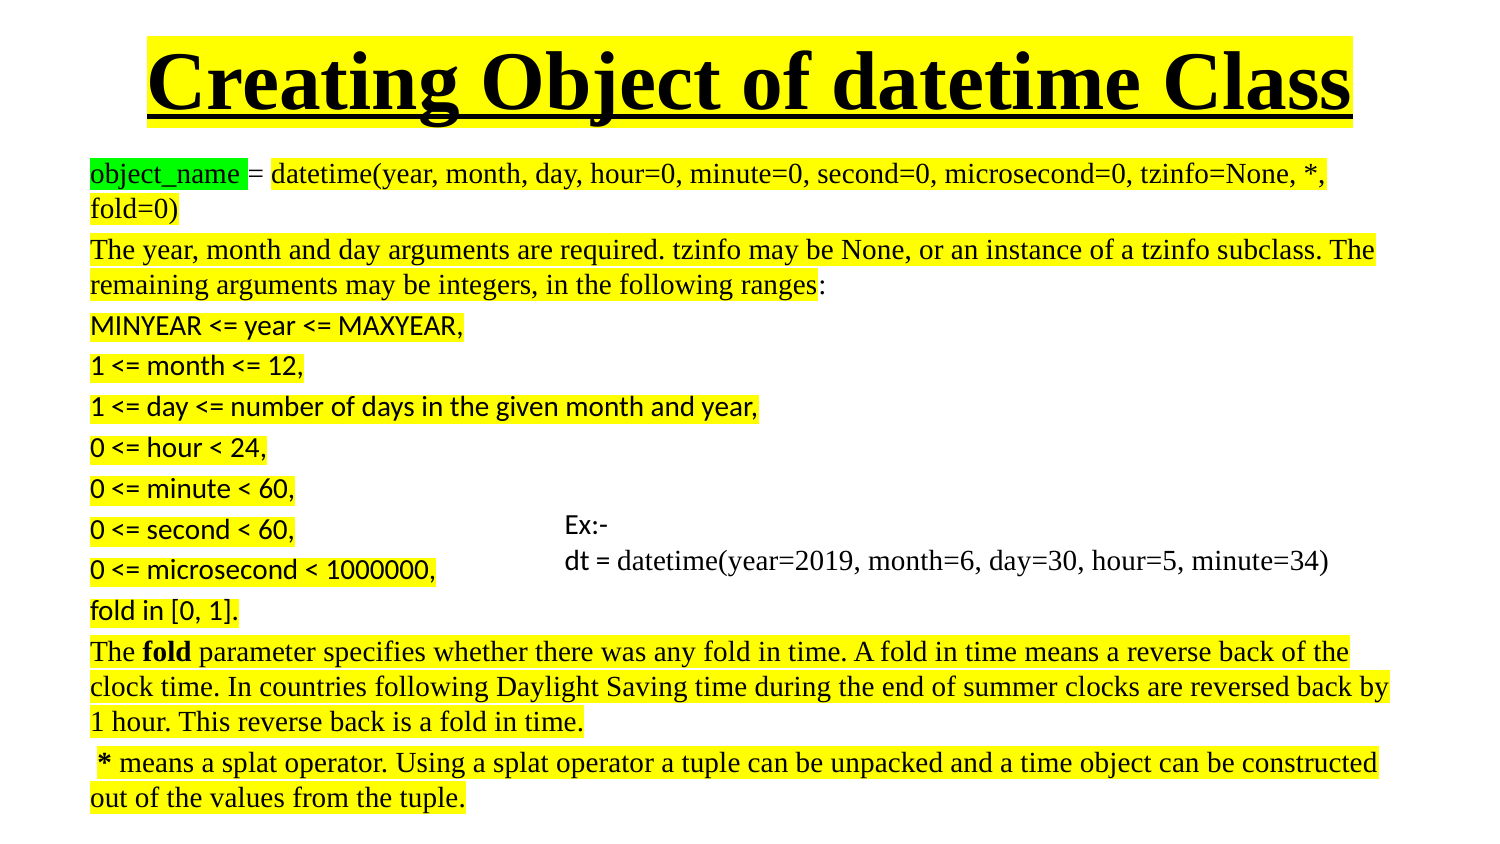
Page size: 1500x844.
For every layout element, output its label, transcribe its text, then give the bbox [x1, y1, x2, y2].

list object_name = datetime(year, month, day, hour=0, minute=0, second=0, microsecond=0, tzinfo=None, *, fold=0) The year, month and day arguments are required. tzinfo may be None, or an instance of a tzinfo subclass. The remaining arguments may be integers, in the following ranges: MINYEAR <= year <= MAXYEAR, 1 <= month <= 12, 1 <= day <= number of days in the given month and year, 0 <= hour < 24, 0 <= minute < 60, 0 <= second < 60, 0 <= microsecond < 1000000, fold in [0, 1]. The fold parameter specifies whether there was any fold in time. A fold in time means a reverse back of the clock time. In countries following Daylight Saving time during the end of summer clocks are reversed back by 1 hour. This reverse back is a fold in time. * means a splat operator. Using a splat operator a tuple can be unpacked and a time object can be constructed out of the values from the tuple. [75, 146, 1425, 822]
text_box Ex:- dt = datetime(year=2019, month=6, day=30, hour=5, minute=34) [549, 498, 1363, 584]
title Creating Object of datetime Class [75, 6, 1425, 146]
